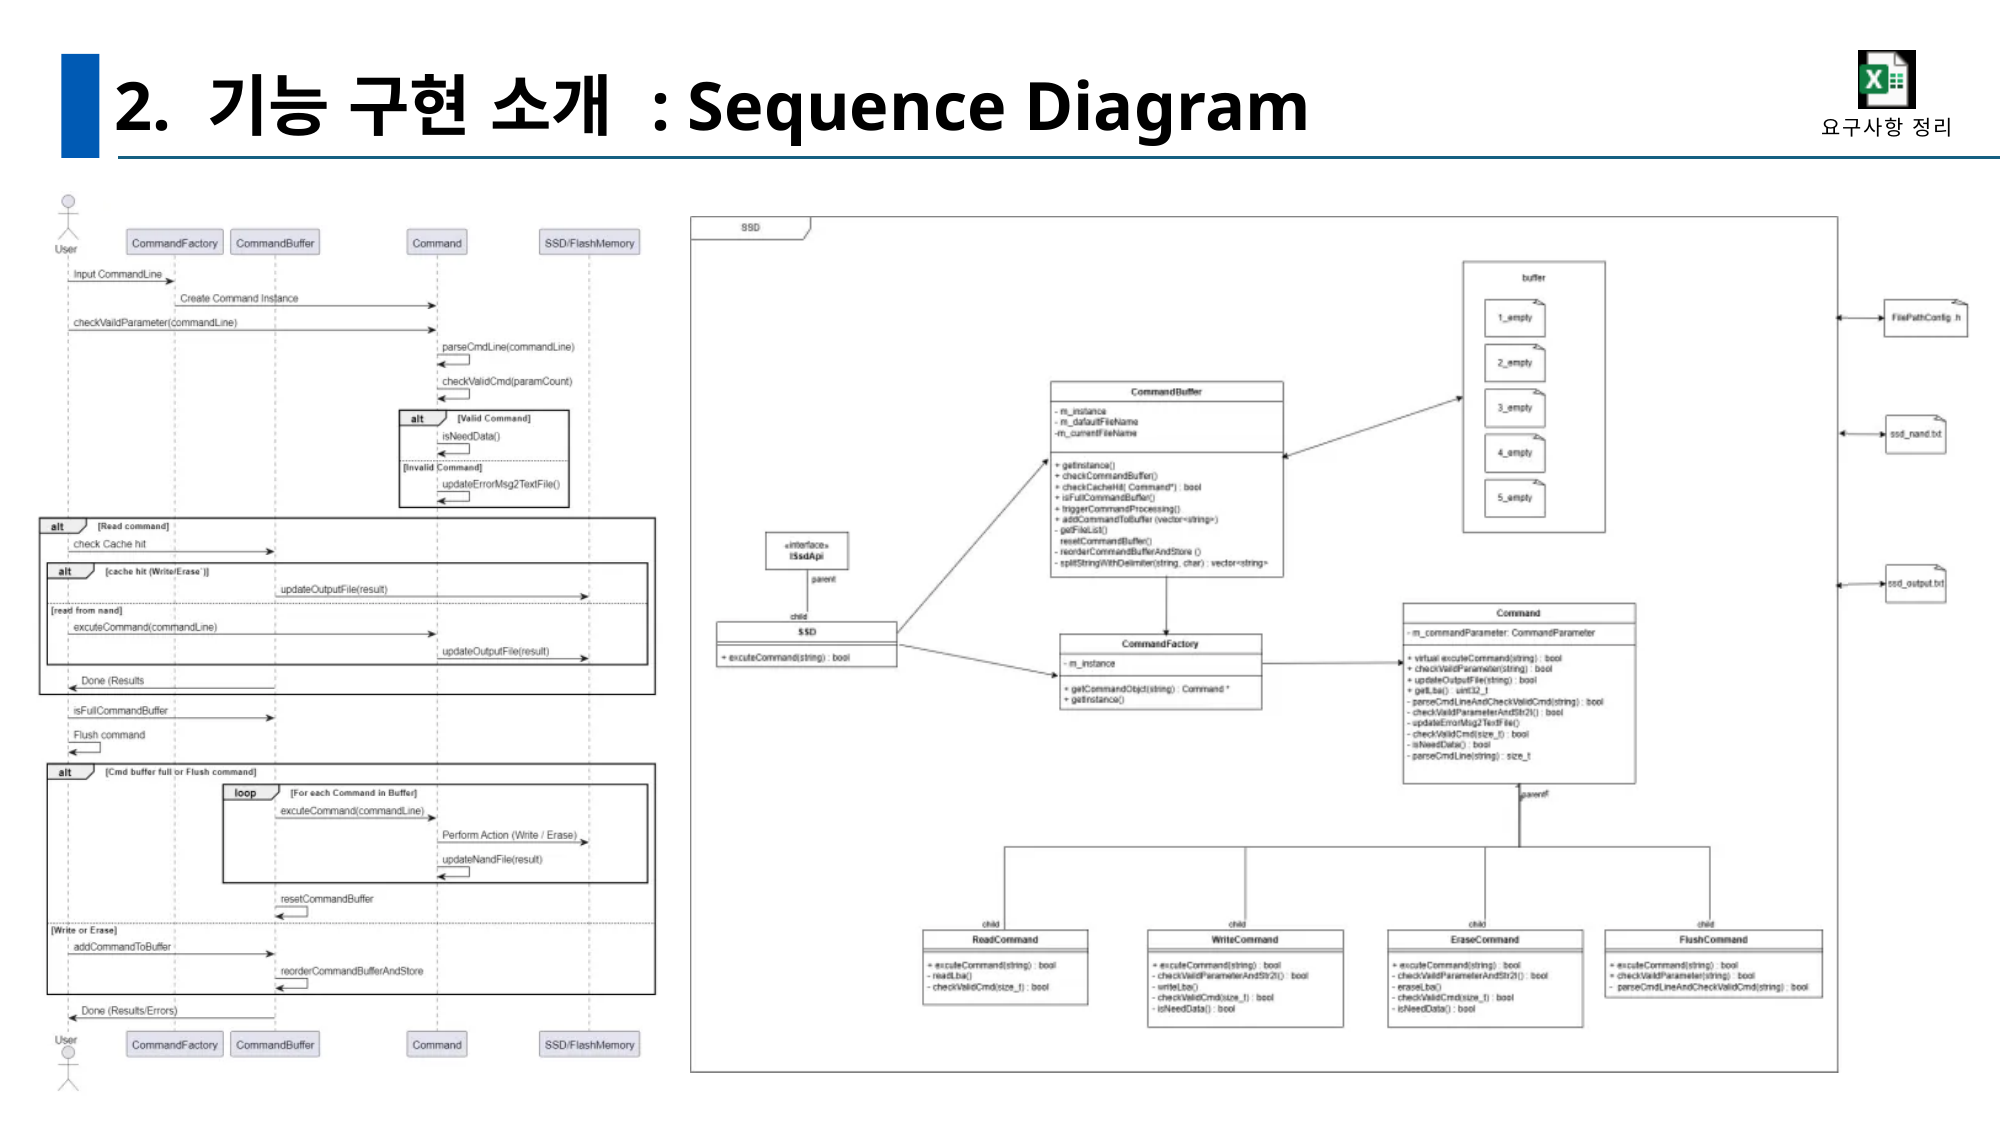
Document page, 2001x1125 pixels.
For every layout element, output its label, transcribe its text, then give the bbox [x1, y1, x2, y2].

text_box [1802, 50, 1971, 192]
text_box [32, 191, 1970, 1096]
title 2. 기능 구현 소개 : Sequence Diagram [99, 50, 1801, 158]
